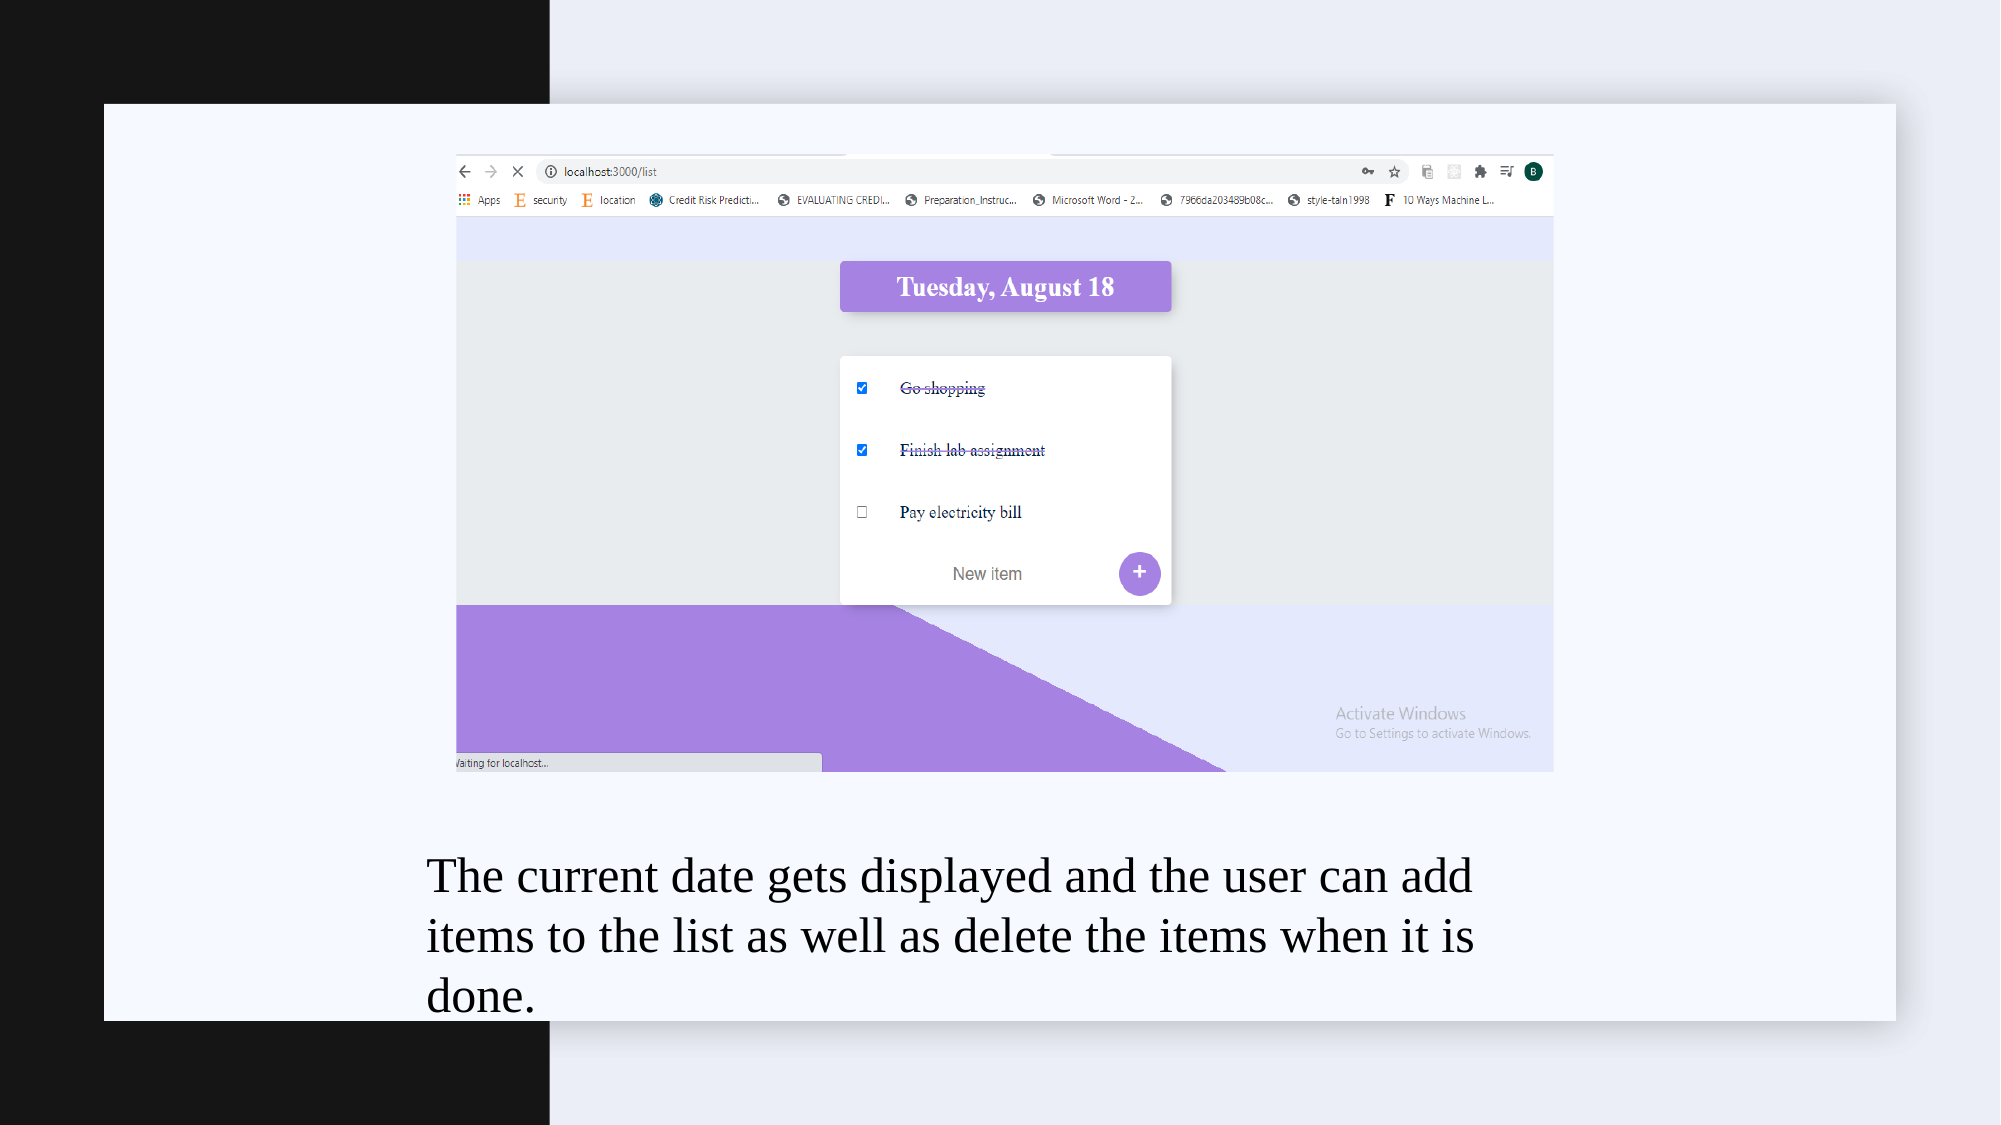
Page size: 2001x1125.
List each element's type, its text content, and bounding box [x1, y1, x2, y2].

text_box The current date gets displayed and the user can add items to the list as well as delete the items when it is done. [411, 834, 1599, 1030]
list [455, 154, 1555, 773]
